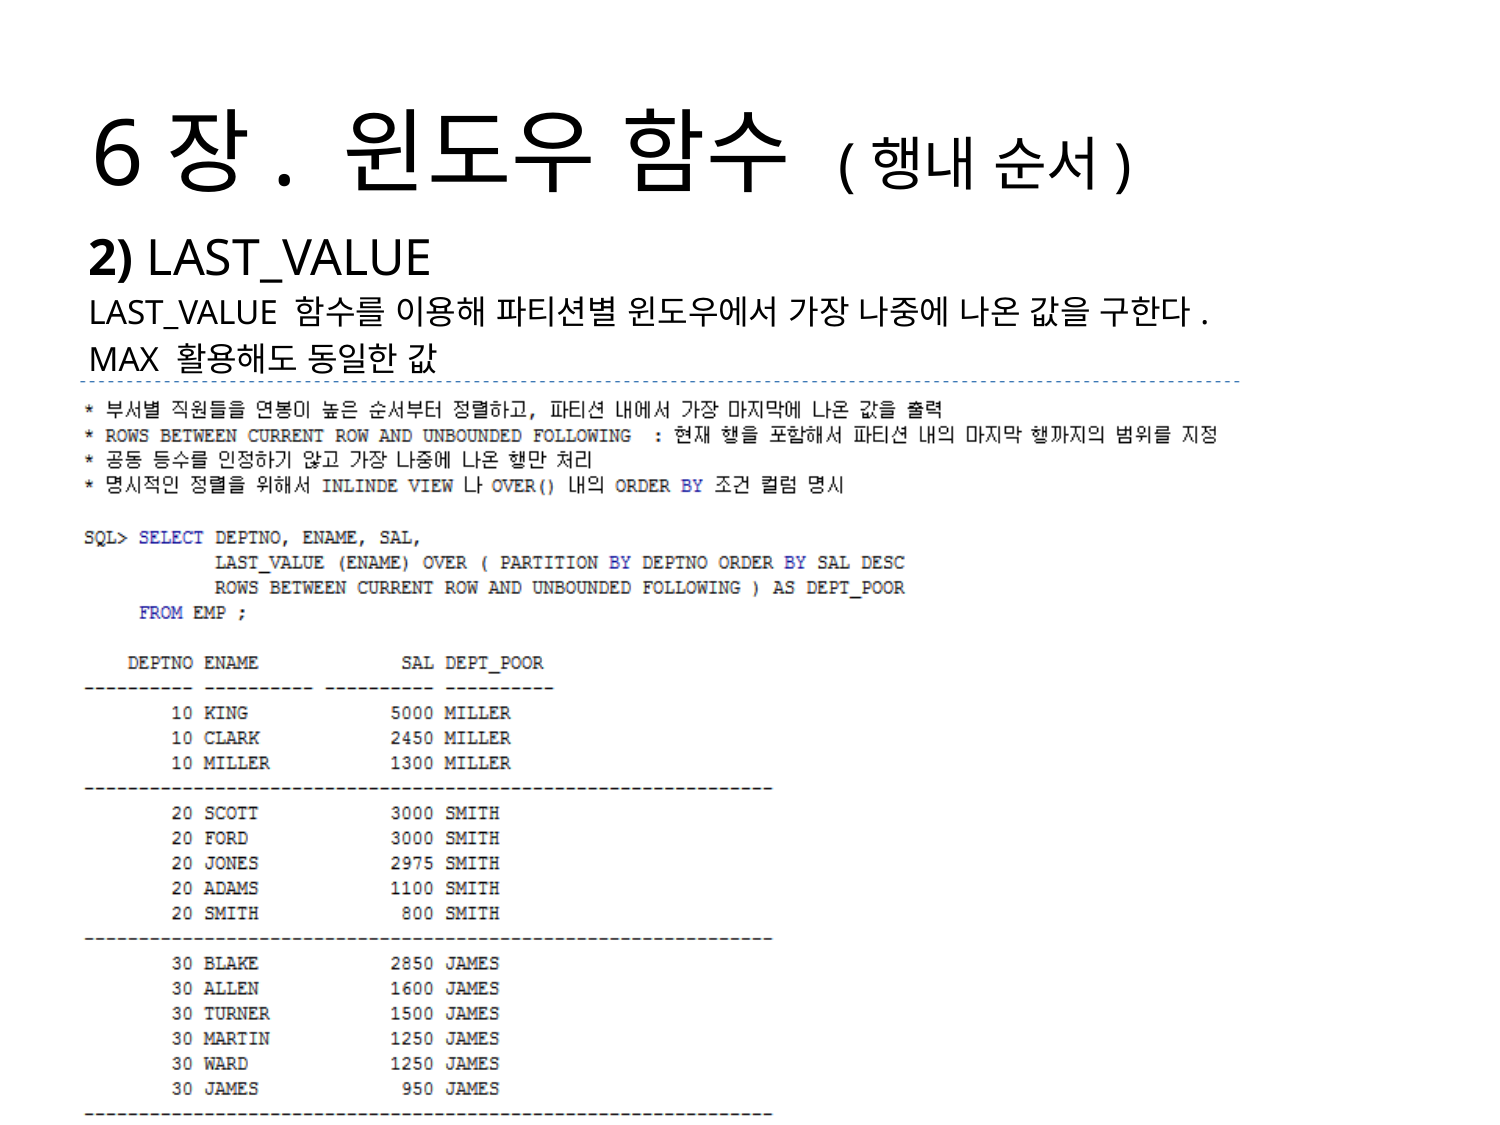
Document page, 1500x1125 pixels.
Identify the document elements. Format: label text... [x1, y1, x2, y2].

text_box 6장. 윈도우 함수 (행내 순서) [76, 54, 1427, 243]
picture [76, 381, 1241, 1125]
list 2) LAST_VALUE LAST_VALUE 함수를 이용해 파티션별 윈도우에서 가장 나중에 나온 값을 구한다. MAX 활용해도 동일한 값 [73, 217, 1316, 1012]
